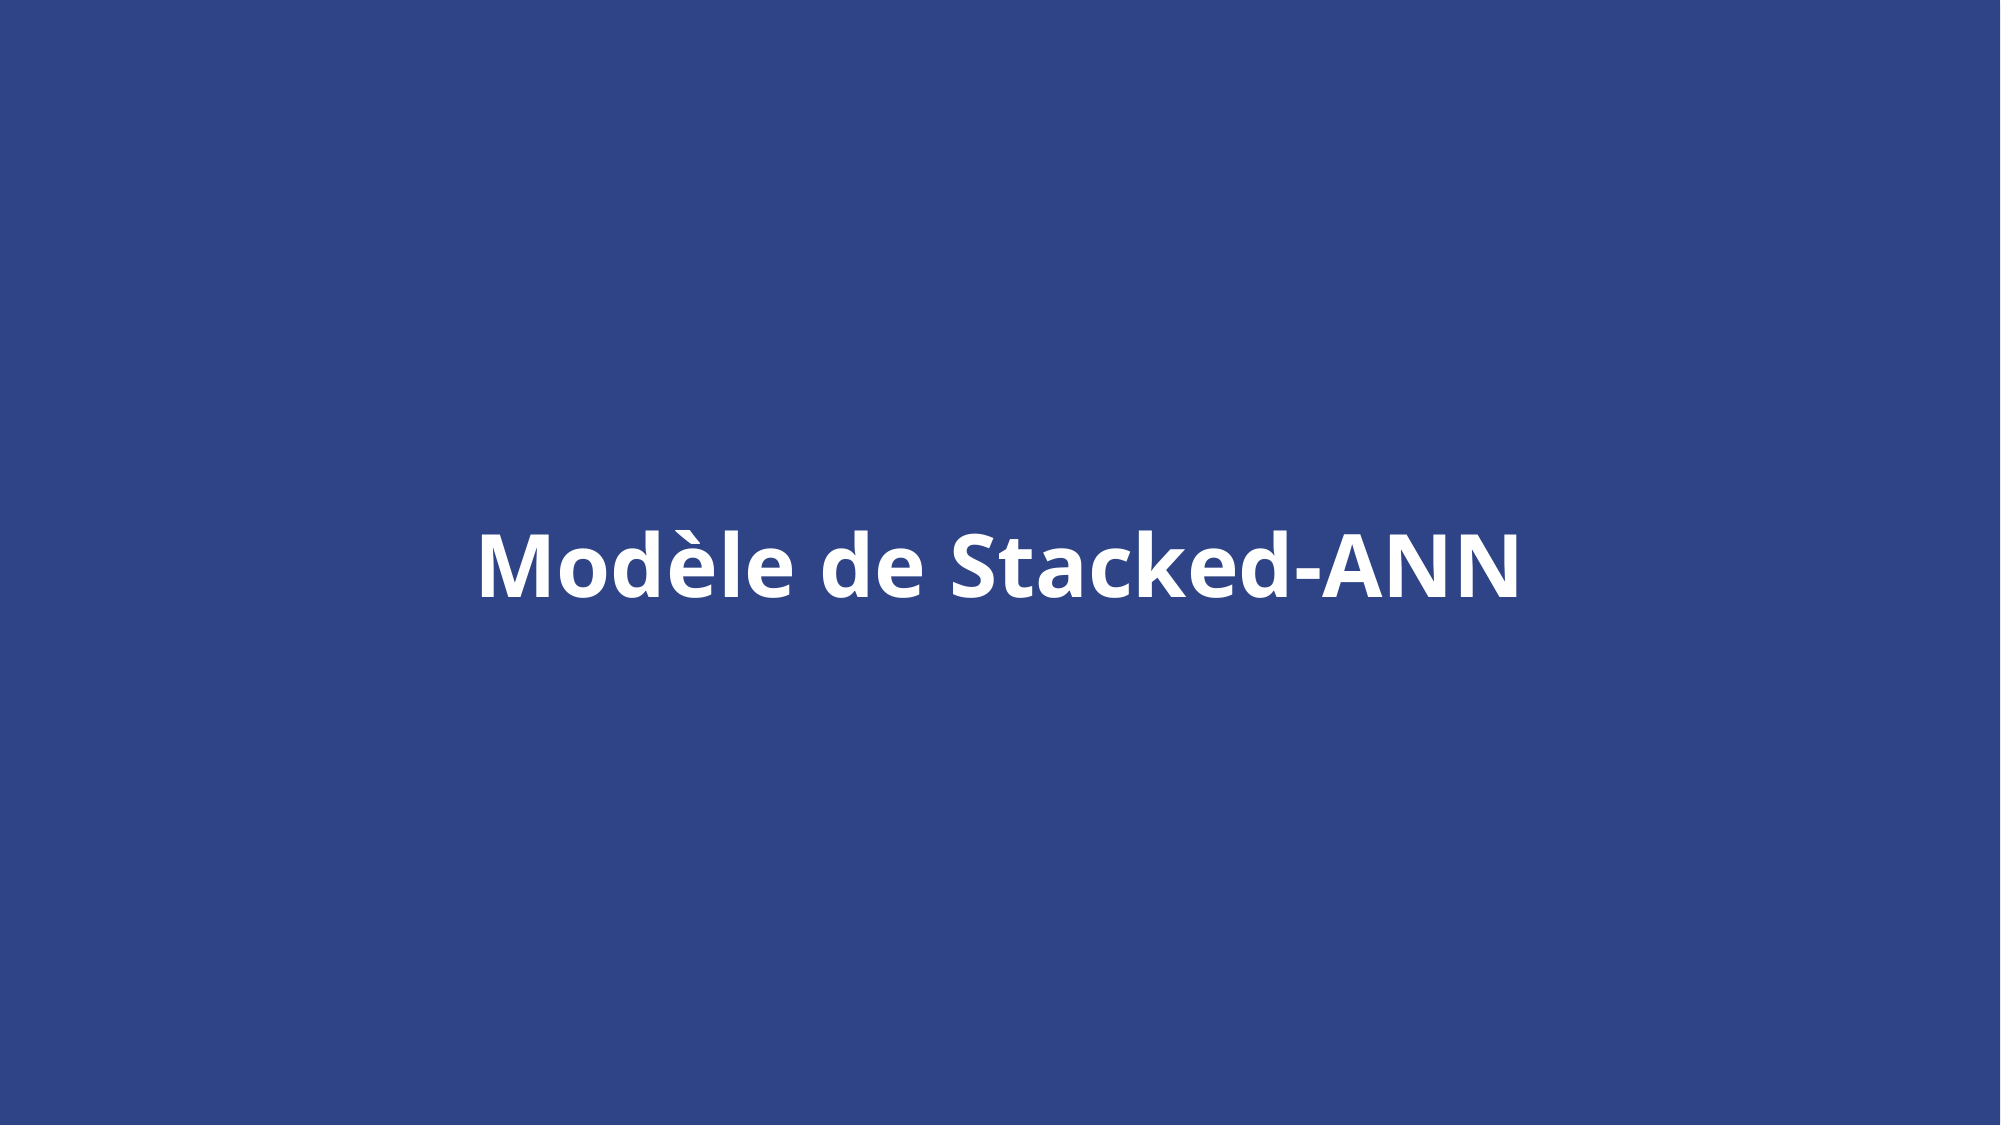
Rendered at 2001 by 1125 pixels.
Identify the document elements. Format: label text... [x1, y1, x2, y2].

title Modèle de Stacked-ANN [391, 461, 1609, 664]
